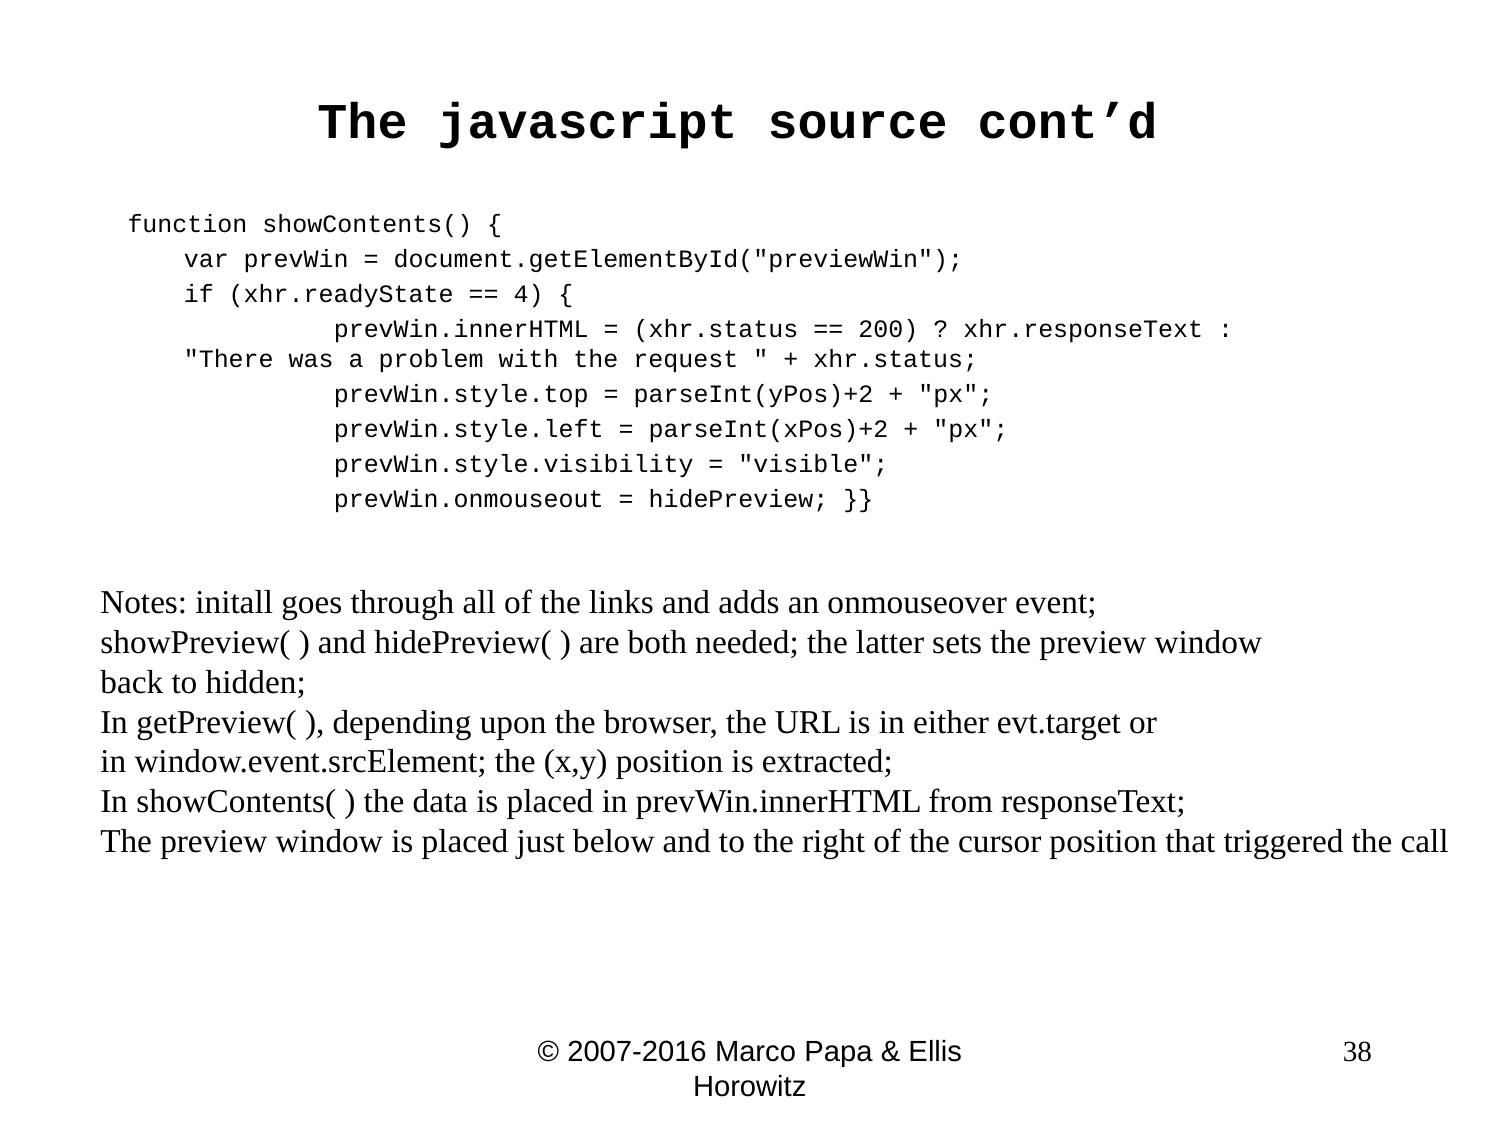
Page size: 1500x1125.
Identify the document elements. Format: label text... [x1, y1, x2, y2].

list function showContents() { var prevWin = document.getElementById("previewWin"); if (xhr.readyState == 4) { prevWin.innerHTML = (xhr.status == 200) ? xhr.responseText : "There was a problem with the request " + xhr.status; prevWin.style.top = parseInt(yPos)+2 + "px"; prevWin.style.left = parseInt(xPos)+2 + "px"; prevWin.style.visibility = "visible"; prevWin.onmouseout = hidePreview; }} [112, 200, 1338, 550]
slide_number 38 [1074, 1025, 1388, 1100]
footer © 2007-2016 Marco Papa & Ellis Horowitz [462, 1025, 1038, 1100]
title The javascript source cont’d [99, 62, 1375, 175]
text_box Notes: initall goes through all of the links and adds an onmouseover event; showPreview( ) and hidePreview( ) are both needed; the latter sets the preview window back to hidden; In getPreview( ), depending upon the browser, the URL is in either evt.target or in window.event.srcElement; the (x,y) position is extracted; In showContents( ) the data is placed in prevWin.innerHTML from responseText; The preview window is placed just below and to the right of the cursor position that triggered the call [85, 572, 1466, 867]
